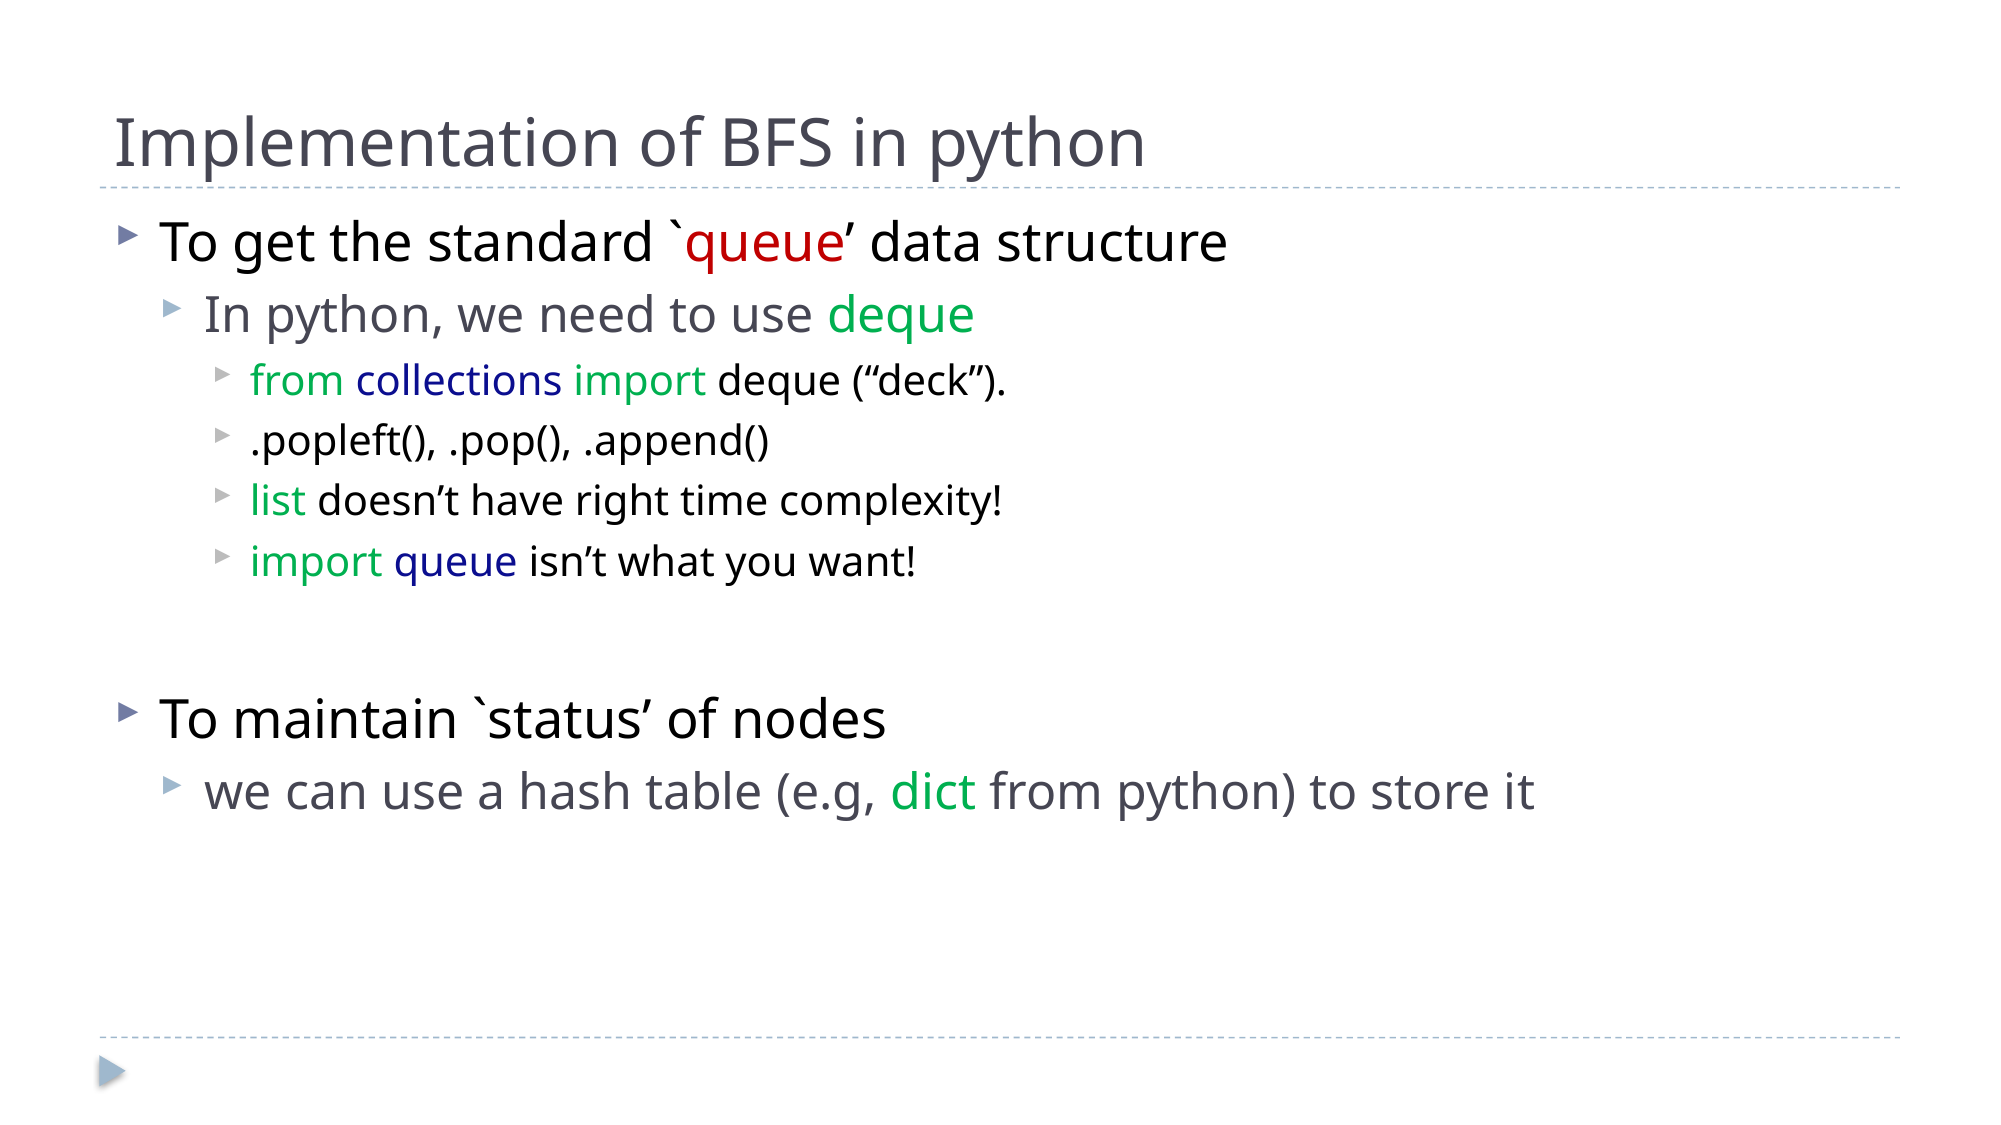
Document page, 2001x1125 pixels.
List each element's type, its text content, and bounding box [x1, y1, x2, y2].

list To get the standard `queue’ data structure In python, we need to use deque from collections import deque (“deck”). .popleft(), .pop(), .append() list doesn’t have right time complexity! import queue isn’t what you want! To maintain `status’ of nodes we can use a hash table (e.g, dict from python) to store it [99, 199, 1901, 1011]
title Implementation of BFS in python [99, 24, 1901, 188]
